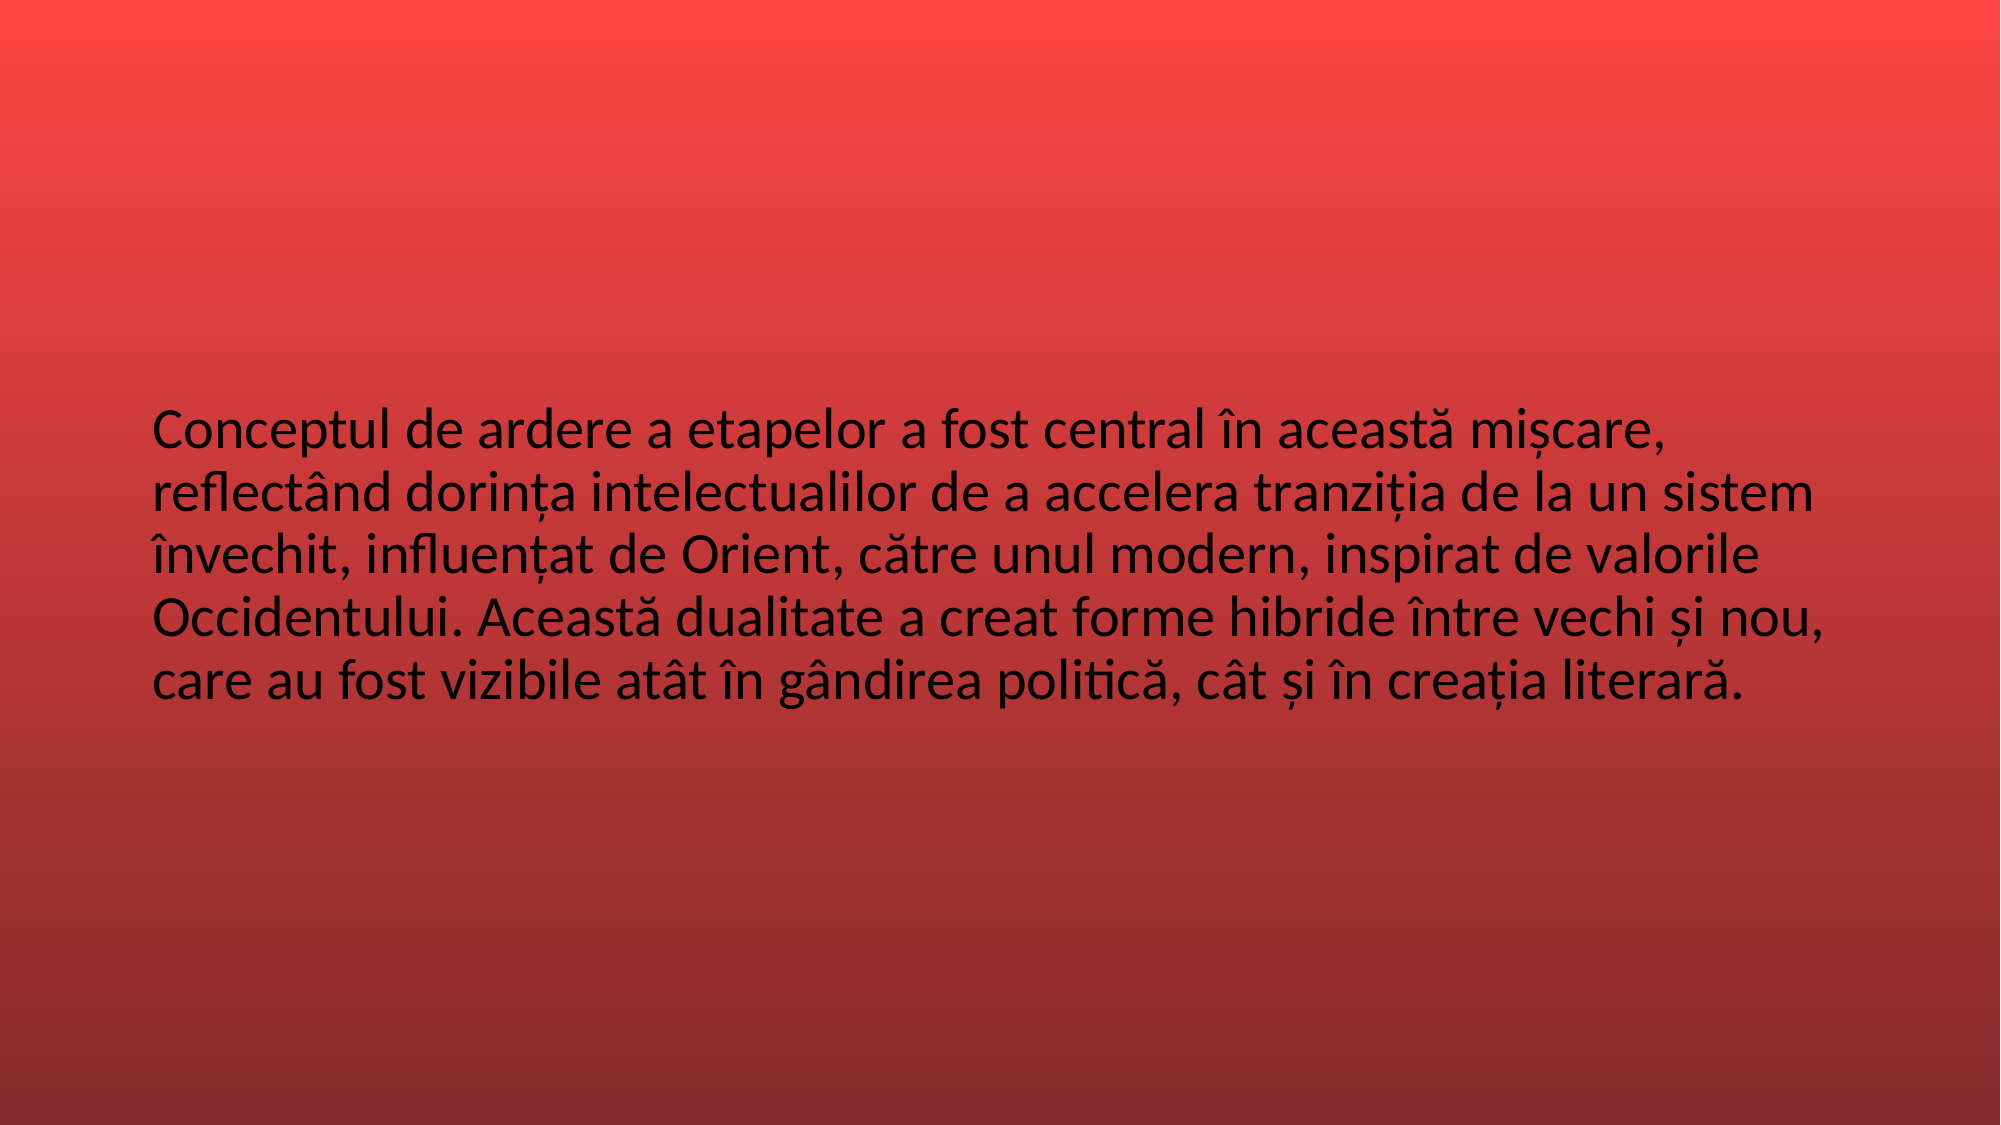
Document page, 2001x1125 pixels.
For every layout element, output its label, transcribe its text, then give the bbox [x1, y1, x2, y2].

list Conceptul de ardere a etapelor a fost central în această mișcare, reflectând dorința intelectualilor de a accelera tranziția de la un sistem învechit, influențat de Orient, către unul modern, inspirat de valorile Occidentului. Această dualitate a creat forme hibride între vechi și nou, care au fost vizibile atât în gândirea politică, cât și în creația literară. [137, 299, 1890, 1014]
